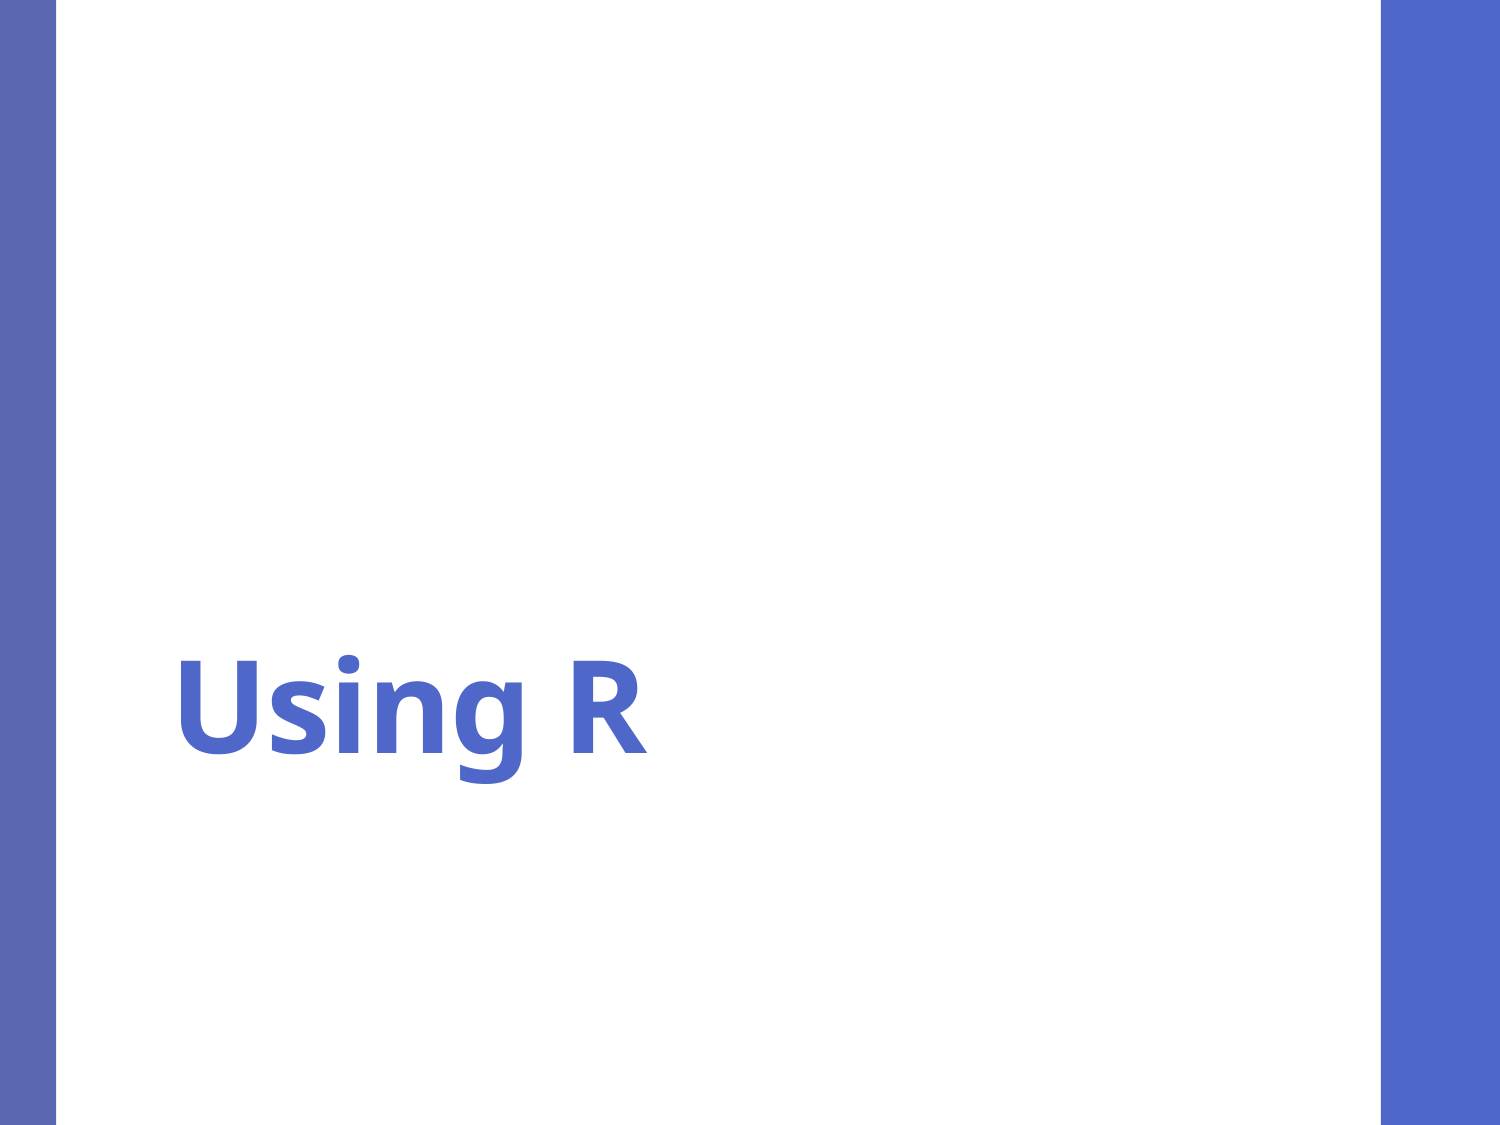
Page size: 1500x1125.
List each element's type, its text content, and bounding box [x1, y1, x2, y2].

title Using R [155, 124, 1314, 788]
